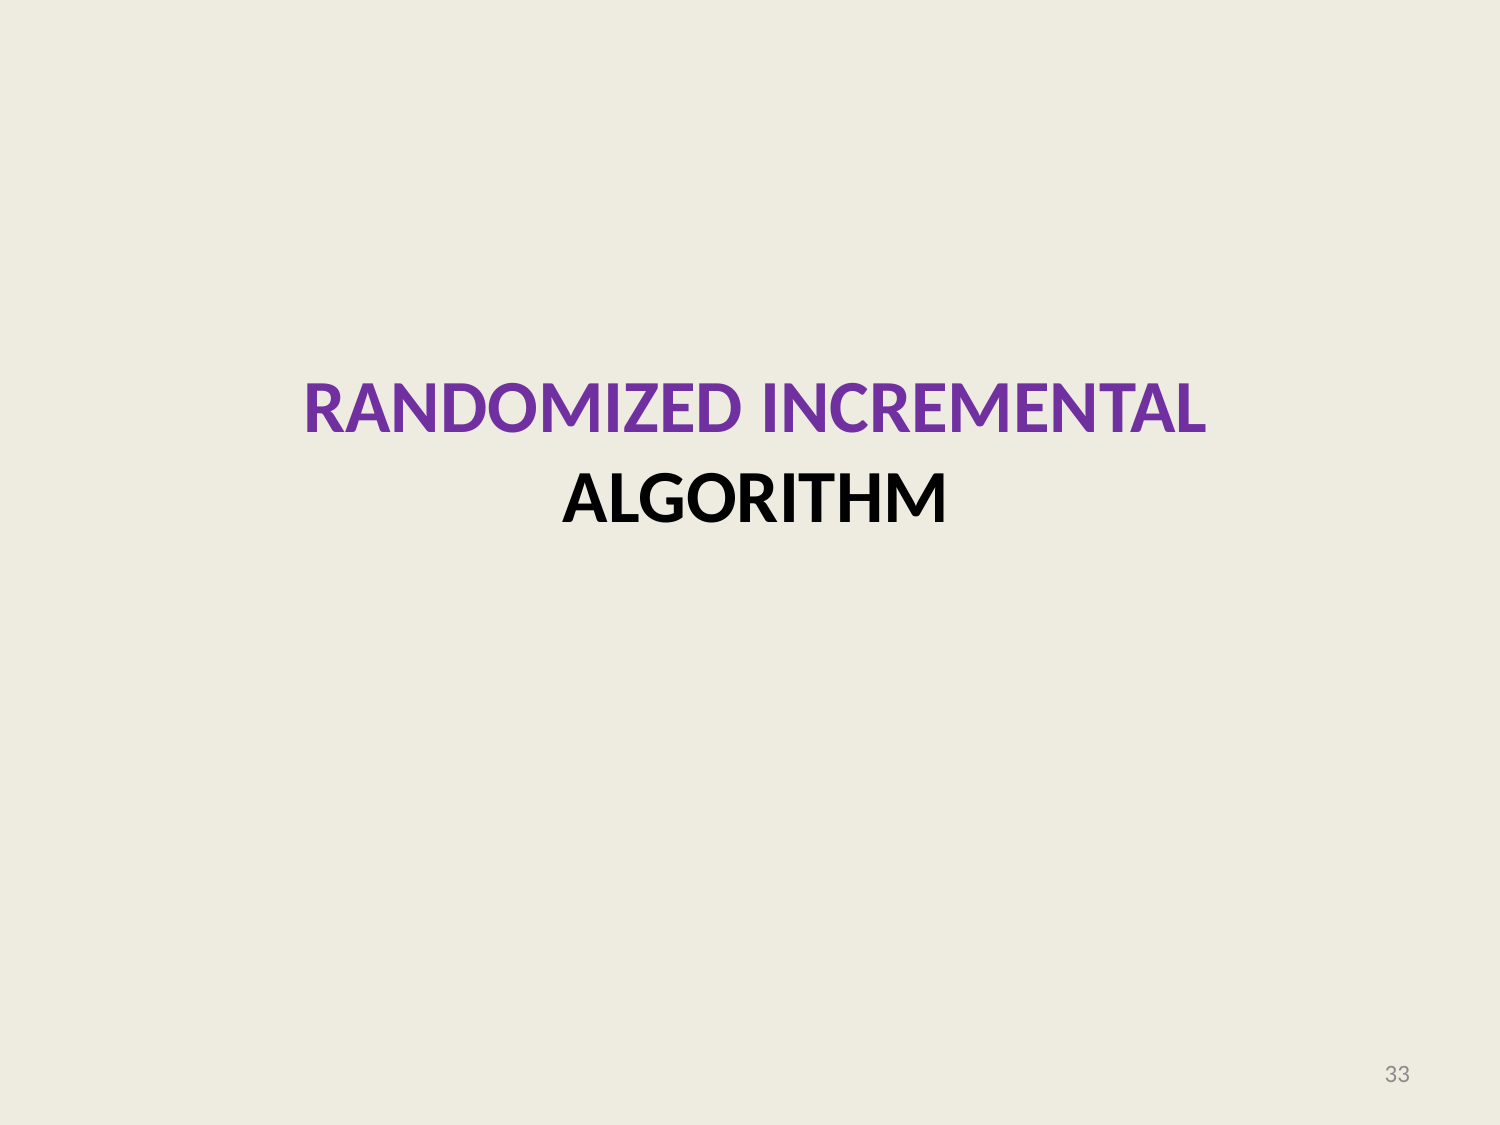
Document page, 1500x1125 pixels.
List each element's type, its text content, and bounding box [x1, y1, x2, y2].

slide_number 33 [1074, 1042, 1425, 1103]
title Randomized Incremental Algorithm [118, 350, 1394, 574]
